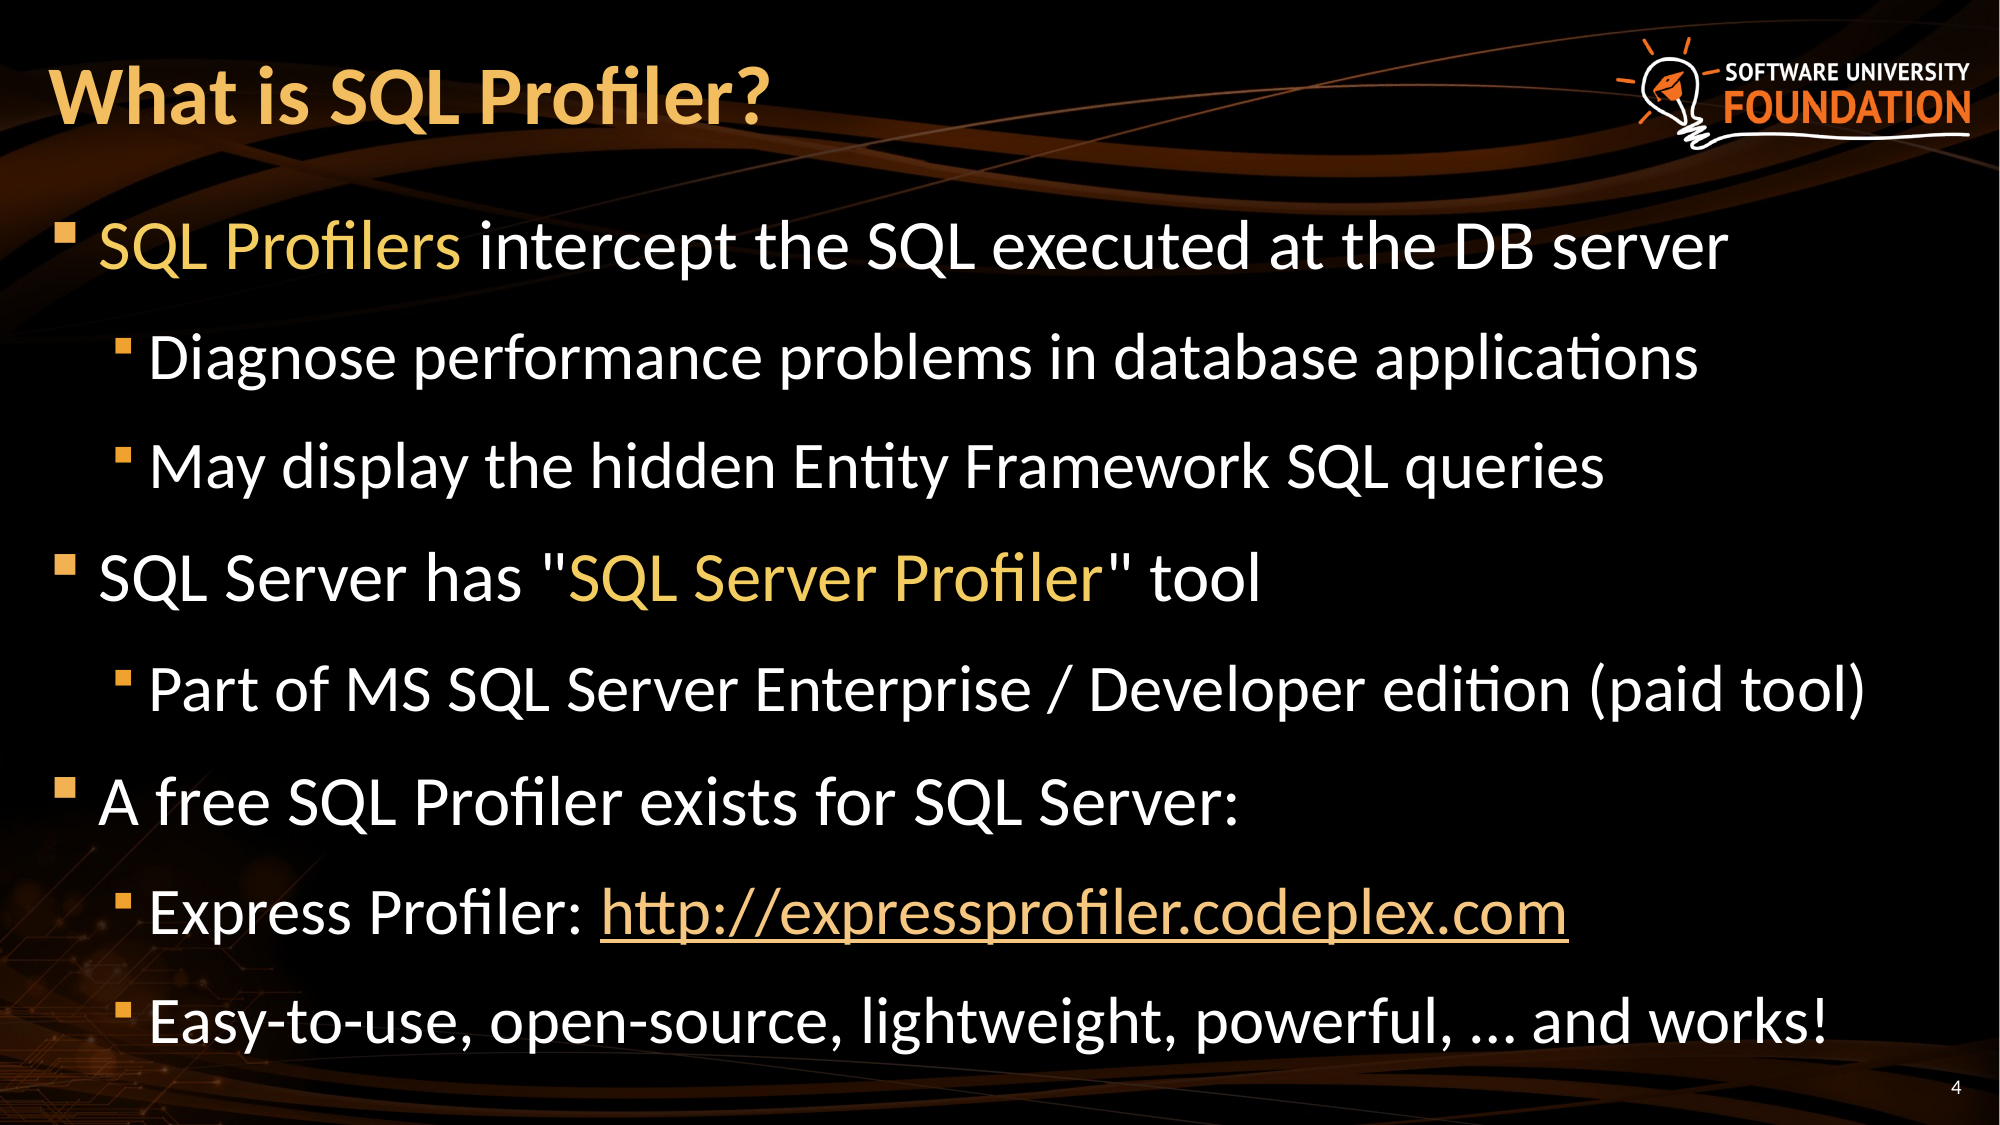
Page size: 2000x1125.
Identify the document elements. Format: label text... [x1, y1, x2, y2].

title What is SQL Profiler? [30, 6, 1602, 189]
picture [0, 0, 2000, 1125]
list SQL Profilers intercept the SQL executed at the DB server Diagnose performance problems in database applications May display the hidden Entity Framework SQL queries SQL Server has "SQL Server Profiler" tool Part of MS SQL Server Enterprise / Developer edition (paid tool) A free SQL Profiler exists for SQL Server: Express Profiler: http://expressprofiler.codeplex.com Easy-to-use, open-source, lightweight, powerful, … and works! [31, 188, 1968, 1103]
